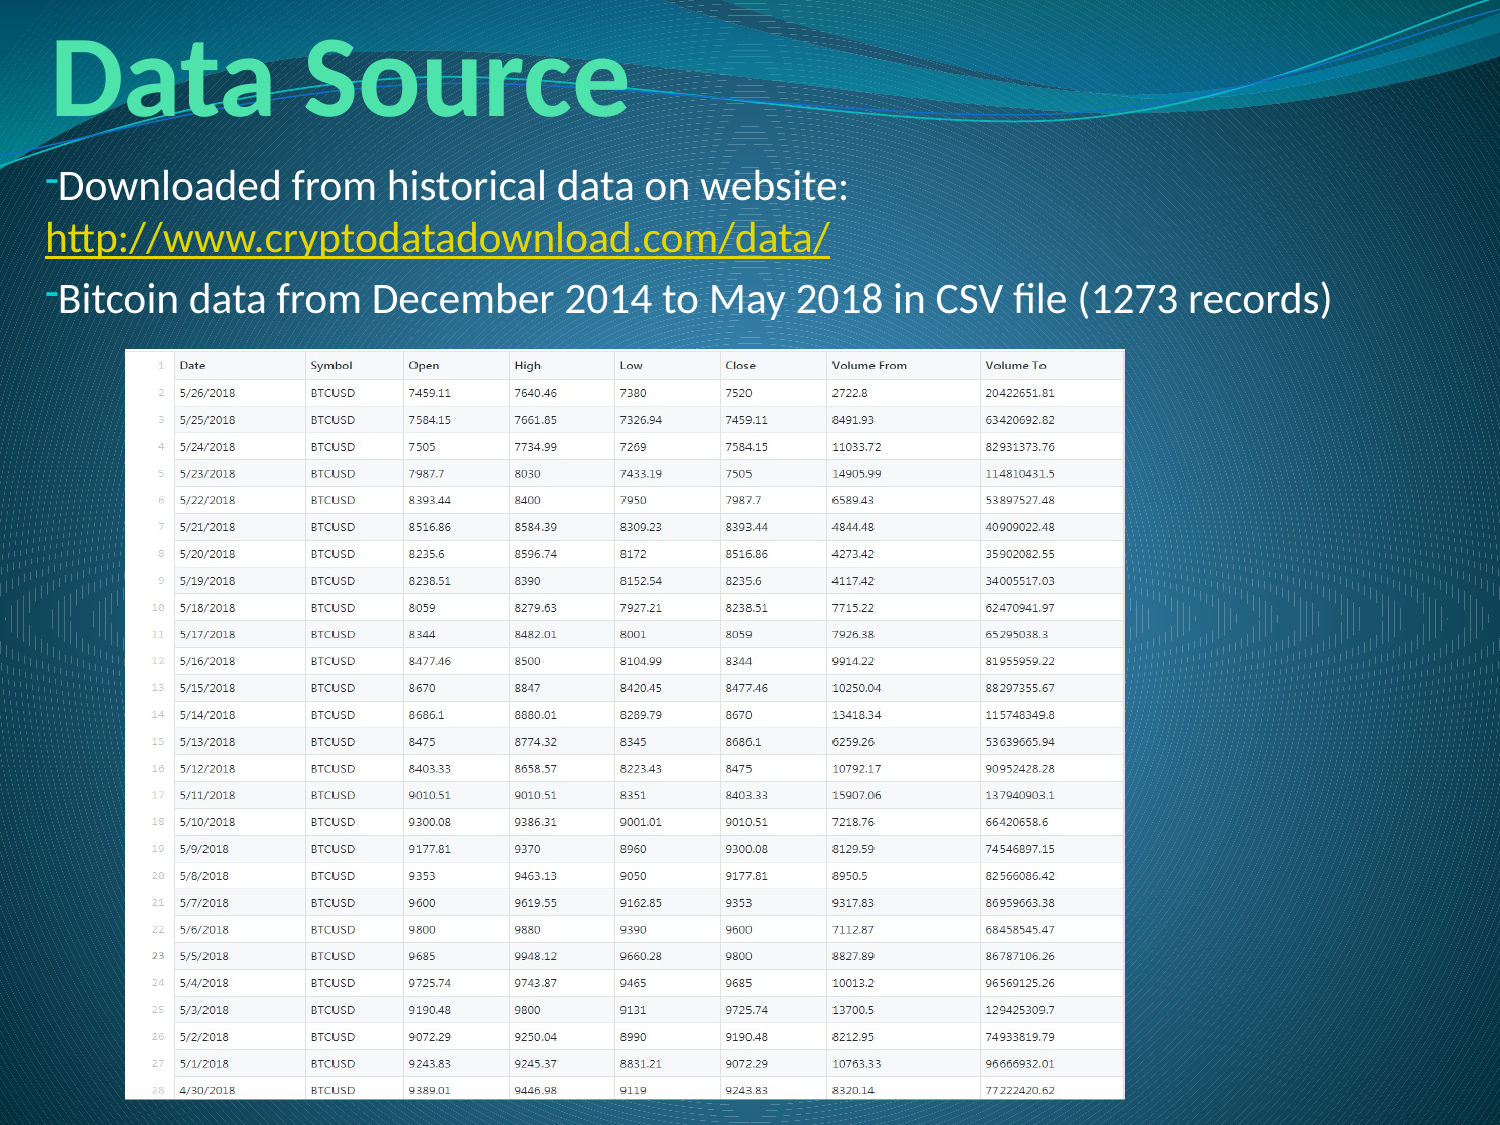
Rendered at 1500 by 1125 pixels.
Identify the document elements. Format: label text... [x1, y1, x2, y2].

title Data Source [50, 0, 726, 140]
picture [124, 349, 1126, 1101]
list Downloaded from historical data on website: http://www.cryptodatadownload.com/data/ Bitcoin data from December 2014 to May 2018 in CSV file (1273 records) [37, 149, 1362, 338]
